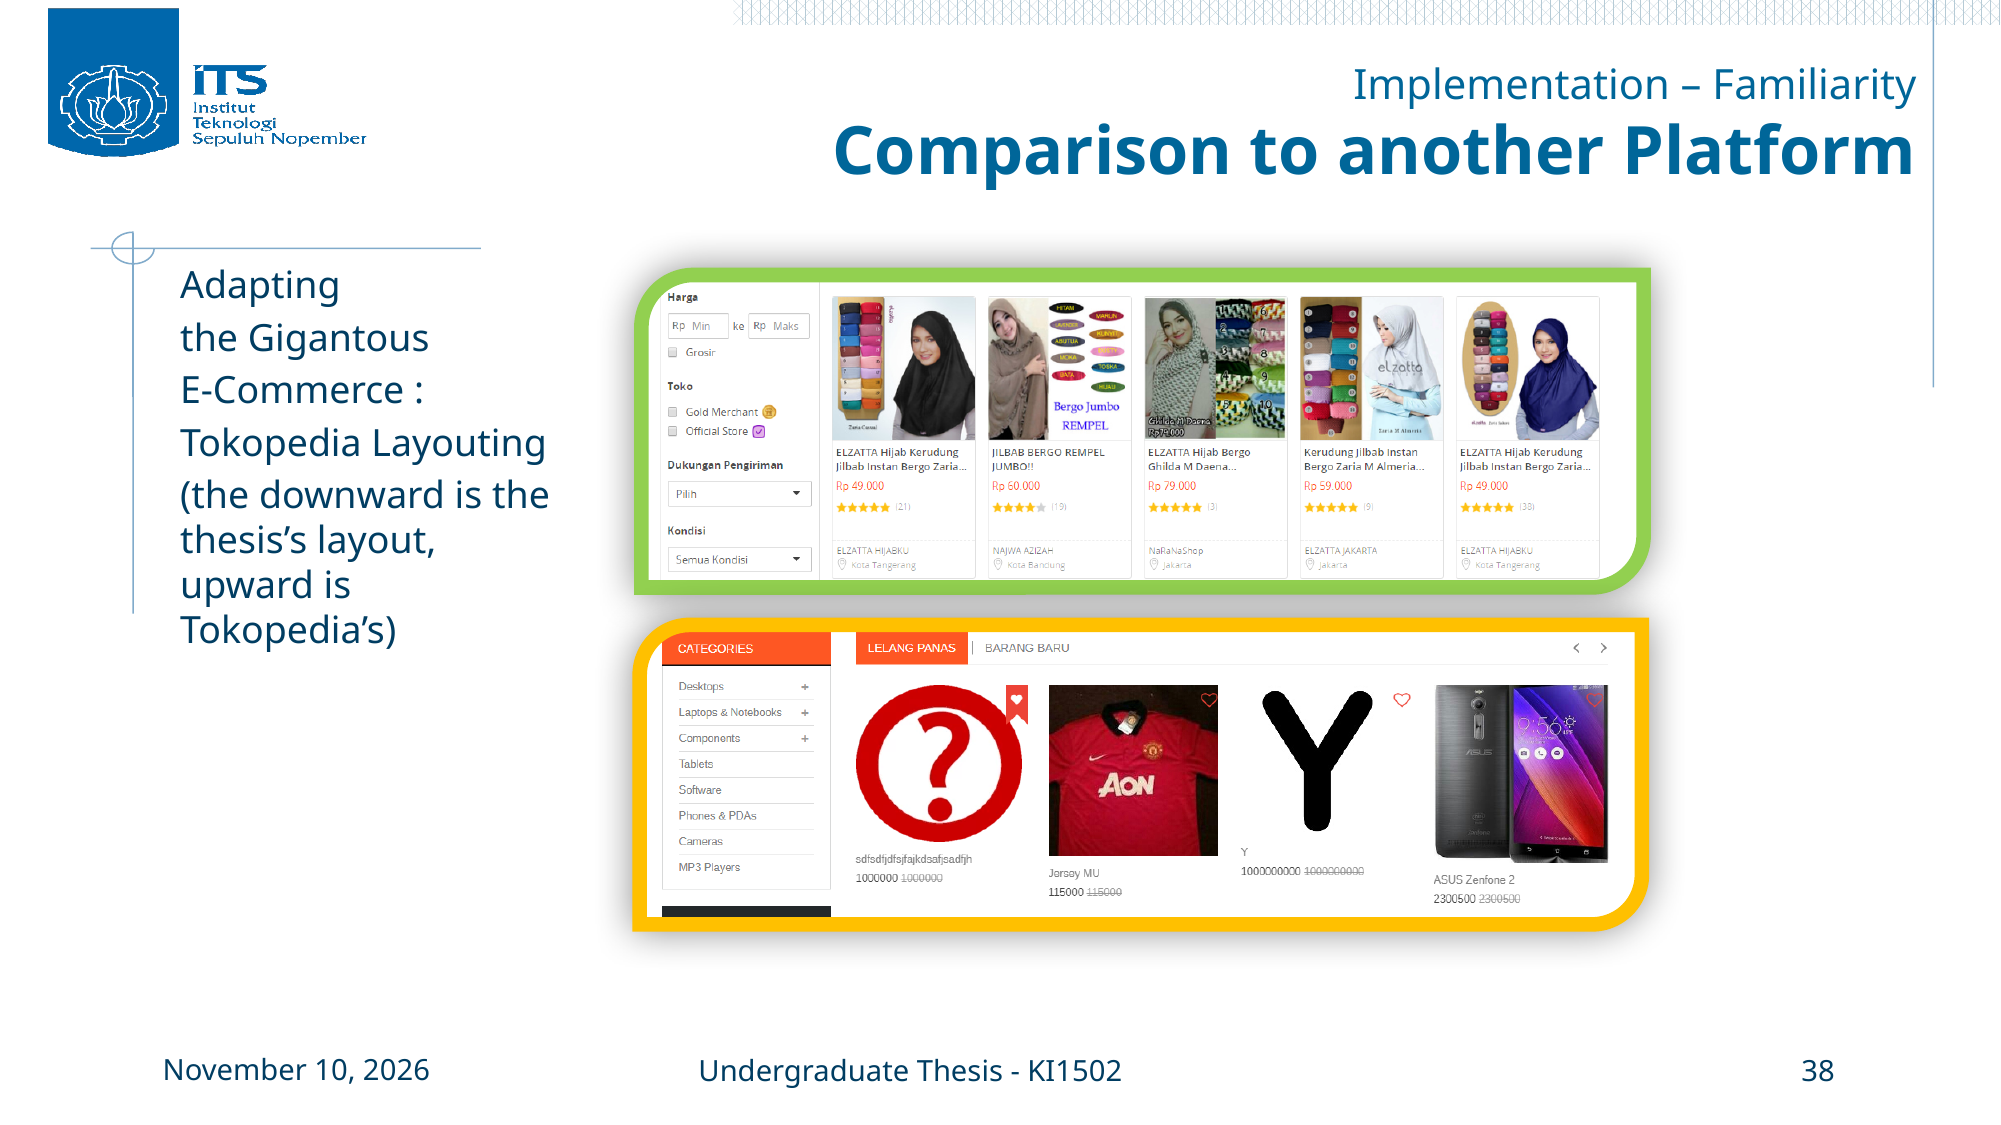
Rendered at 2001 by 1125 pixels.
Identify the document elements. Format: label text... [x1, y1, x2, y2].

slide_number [147, 1023, 565, 1099]
text_box Adapting the Gigantous E-Commerce : Tokopedia Layouting (the downward is the thesis’s layout, upward is Tokopedia’s) [165, 253, 585, 979]
footer Undergraduate Thesis - KI1502 [683, 1025, 1317, 1100]
slide_number 38 [1433, 1025, 1850, 1100]
text_box Implementation – Familiarity Comparison to another Platform [656, 50, 1932, 238]
picture [36, 0, 376, 165]
picture [639, 624, 1642, 925]
picture [641, 274, 1644, 588]
